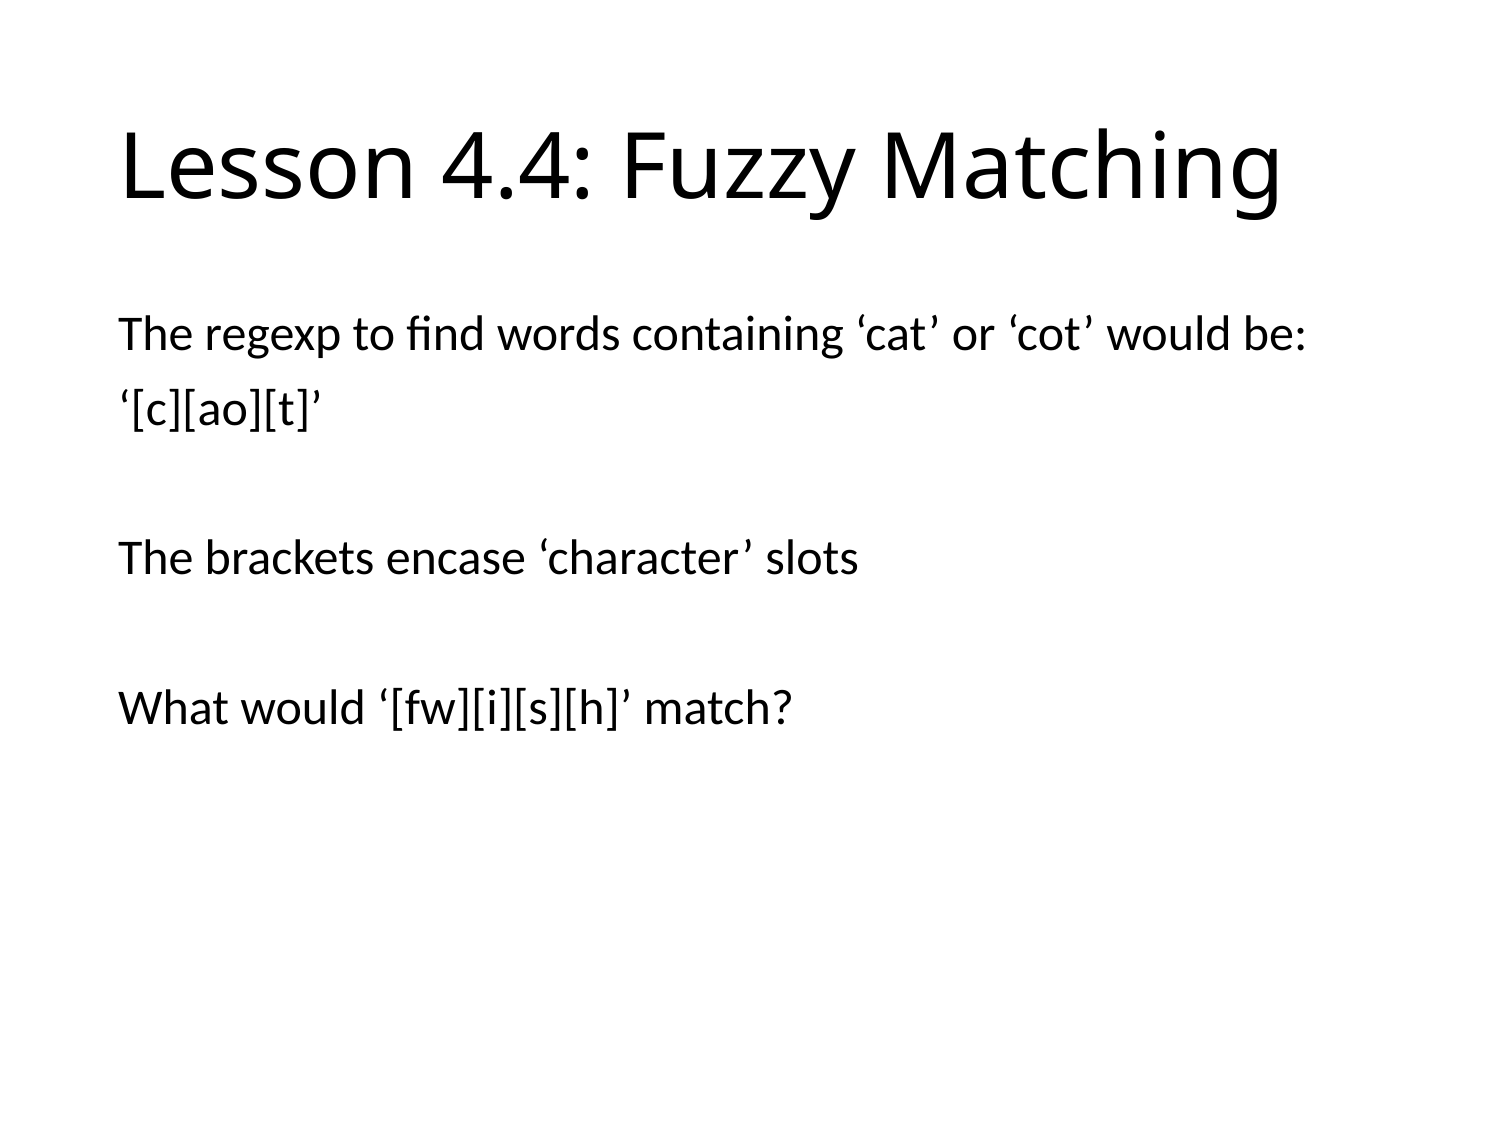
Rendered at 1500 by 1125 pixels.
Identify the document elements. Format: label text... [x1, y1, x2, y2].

list The regexp to find words containing ‘cat’ or ‘cot’ would be: ‘[c][ao][t]’ The brackets encase ‘character’ slots What would ‘[fw][i][s][h]’ match? [103, 299, 1397, 1014]
title Lesson 4.4: Fuzzy Matching [103, 59, 1397, 278]
